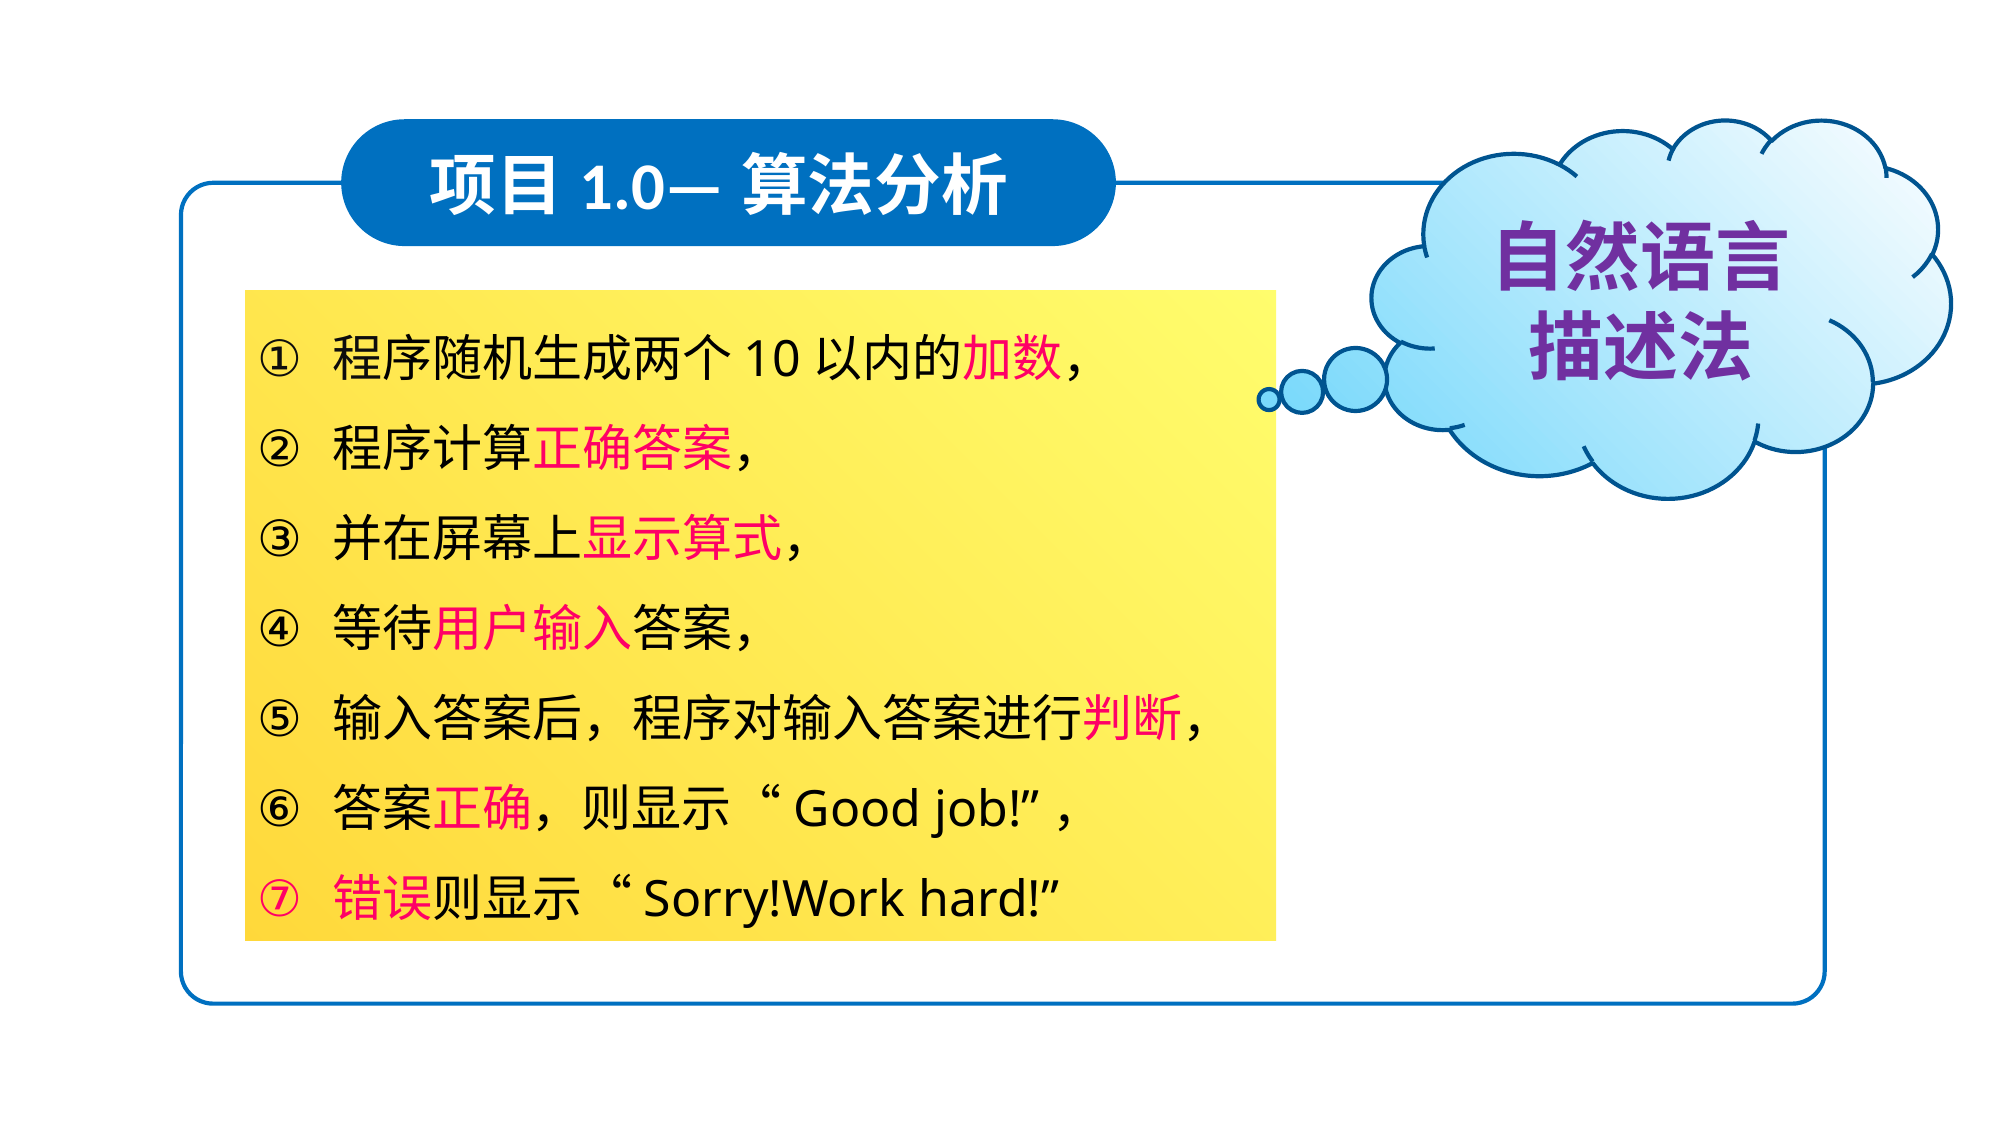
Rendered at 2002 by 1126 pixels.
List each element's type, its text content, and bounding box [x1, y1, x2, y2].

text_box [180, 182, 1825, 1004]
text_box 程序随机生成两个10以内的加数， 程序计算正确答案， 并在屏幕上显示算式， 等待用户输入答案， 输入答案后，程序对输入答案进行判断， 答案正确，则显示“Good job!”， 错误则显示“Sorry!Work hard!” [245, 290, 1277, 941]
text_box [326, 118, 1117, 247]
text_box 自然语言描述法 [1256, 118, 1954, 501]
